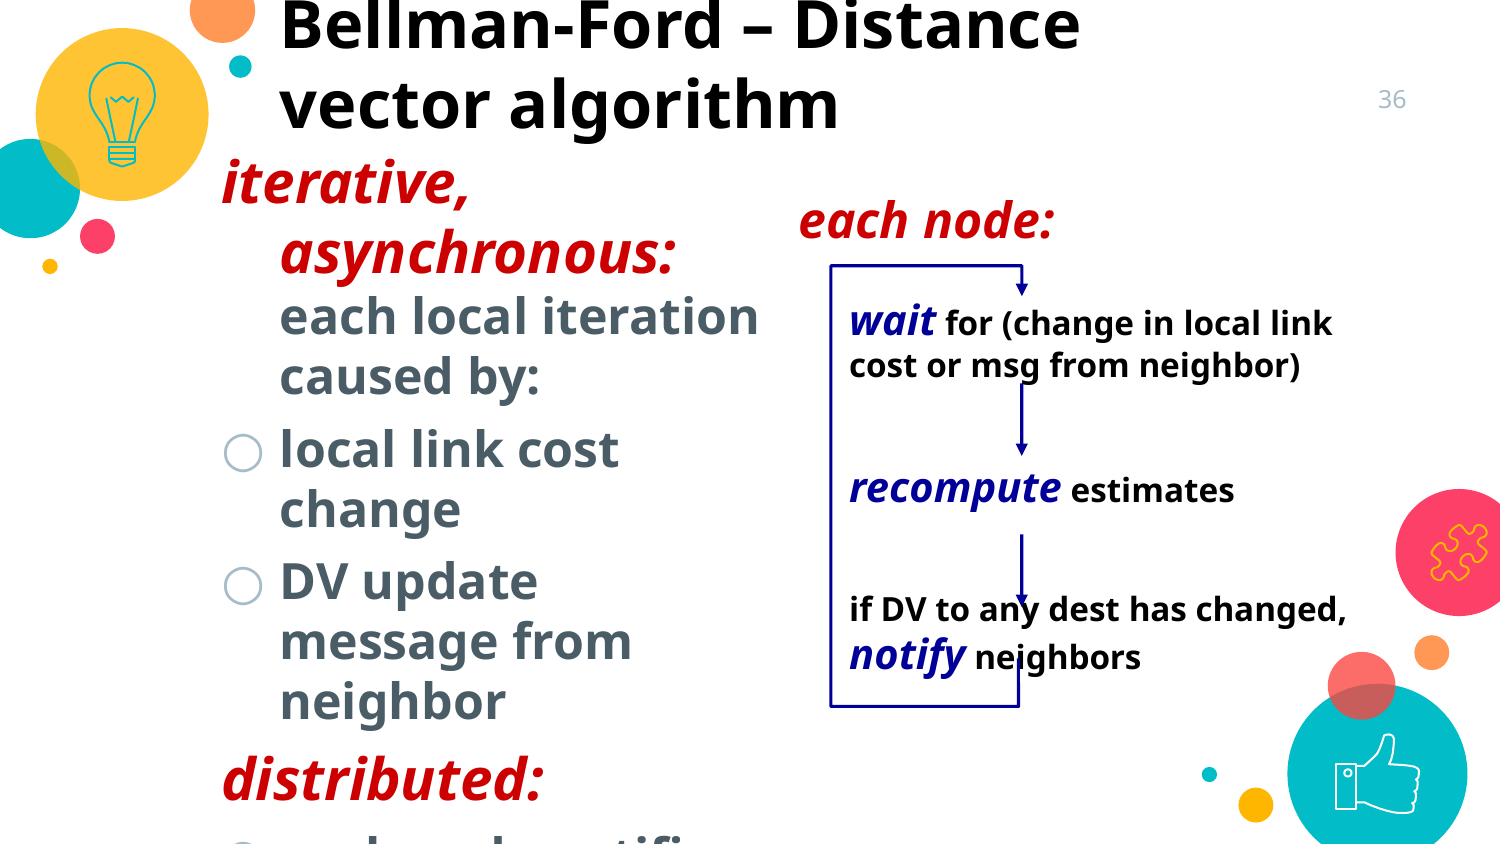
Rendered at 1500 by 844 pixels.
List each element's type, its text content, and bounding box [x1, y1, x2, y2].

list iterative, asynchronous: each local iteration caused by: local link cost change DV update message from neighbor distributed: each node notifies neighbors only when its DV changes neighbors then notify their neighbors if necessary [189, 129, 777, 816]
text_box [830, 265, 1029, 707]
text_box [1019, 534, 1028, 607]
text_box each node: [783, 181, 1070, 257]
slide_number 36 [1331, 68, 1422, 134]
text_box wait for (change in local link cost or msg from neighbor) recompute estimates if DV to any dest has changed, notify neighbors [834, 215, 1370, 757]
text_box Bellman-Ford – Distance vector algorithm [264, 28, 1275, 95]
text_box [1021, 387, 1028, 456]
